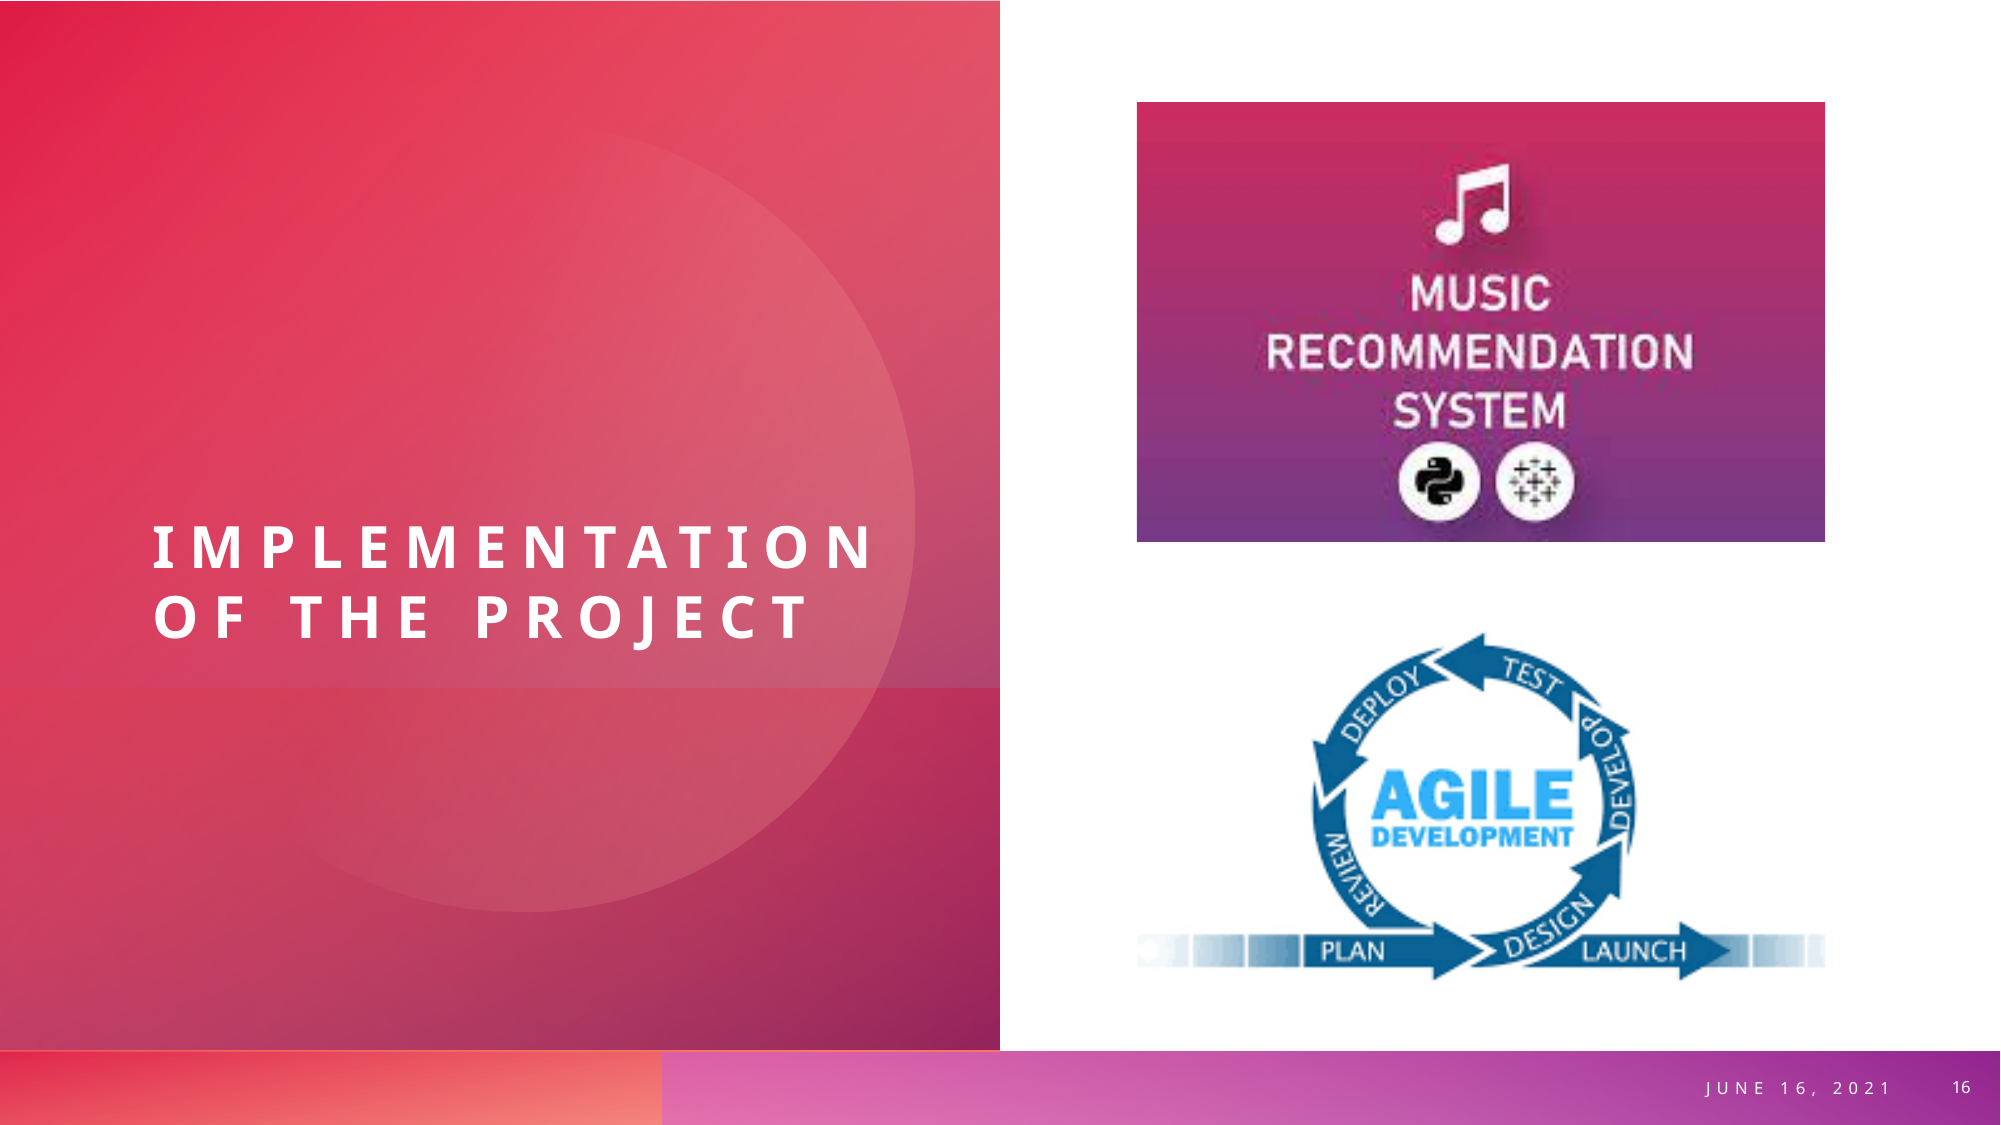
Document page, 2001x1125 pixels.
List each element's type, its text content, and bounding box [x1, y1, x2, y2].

picture [1136, 102, 1826, 542]
picture [1136, 593, 1826, 1033]
slide_number 16 [1913, 1051, 1986, 1125]
title IMPLEMENTATION OF THE PROJECT [152, 161, 934, 651]
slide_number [1297, 1051, 1905, 1125]
